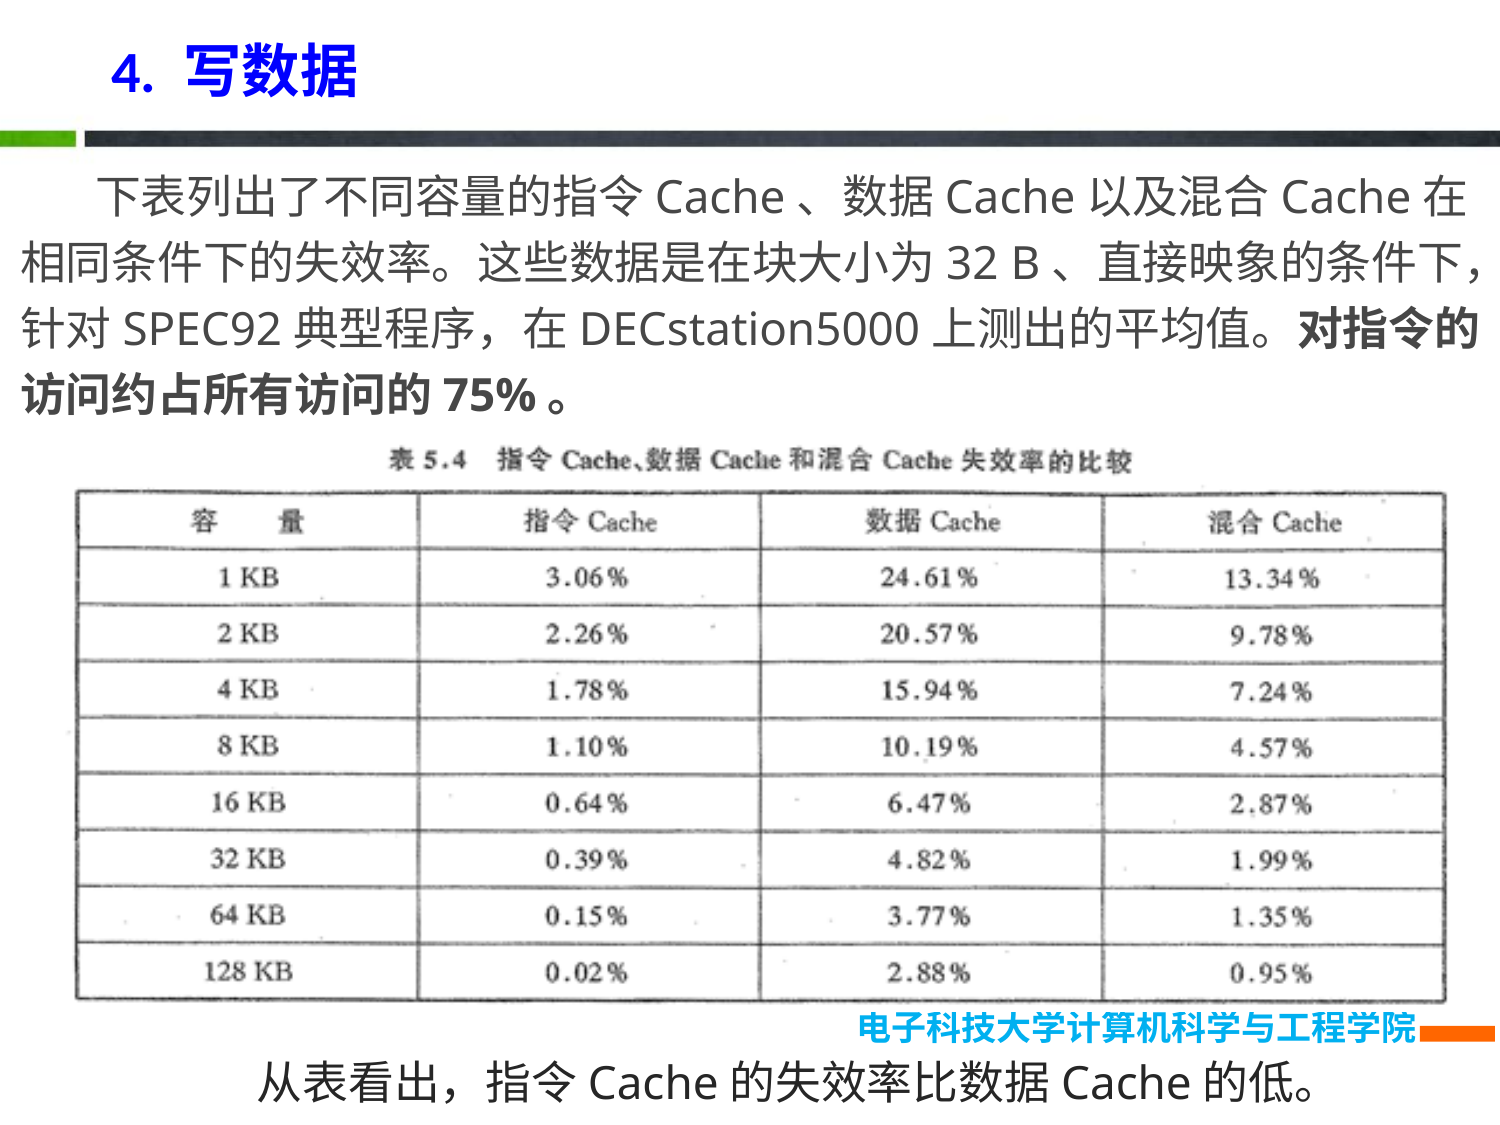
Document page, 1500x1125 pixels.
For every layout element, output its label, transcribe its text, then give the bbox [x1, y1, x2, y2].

slide_number [1074, 1042, 1425, 1103]
text_box 从表看出，指令Cache的失效率比数据Cache的低。 [242, 1035, 1341, 1117]
text_box 4. 写数据 [96, 12, 1046, 126]
list 下表列出了不同容量的指令Cache、数据Cache以及混合Cache在相同条件下的失效率。这些数据是在块大小为32 B、直接映象的条件下，针对SPEC92典型程序，在DECstation5000上测出的平均值。对指令的访问约占所有访问的75%。 [5, 149, 1500, 434]
picture [0, 0, 1500, 1125]
